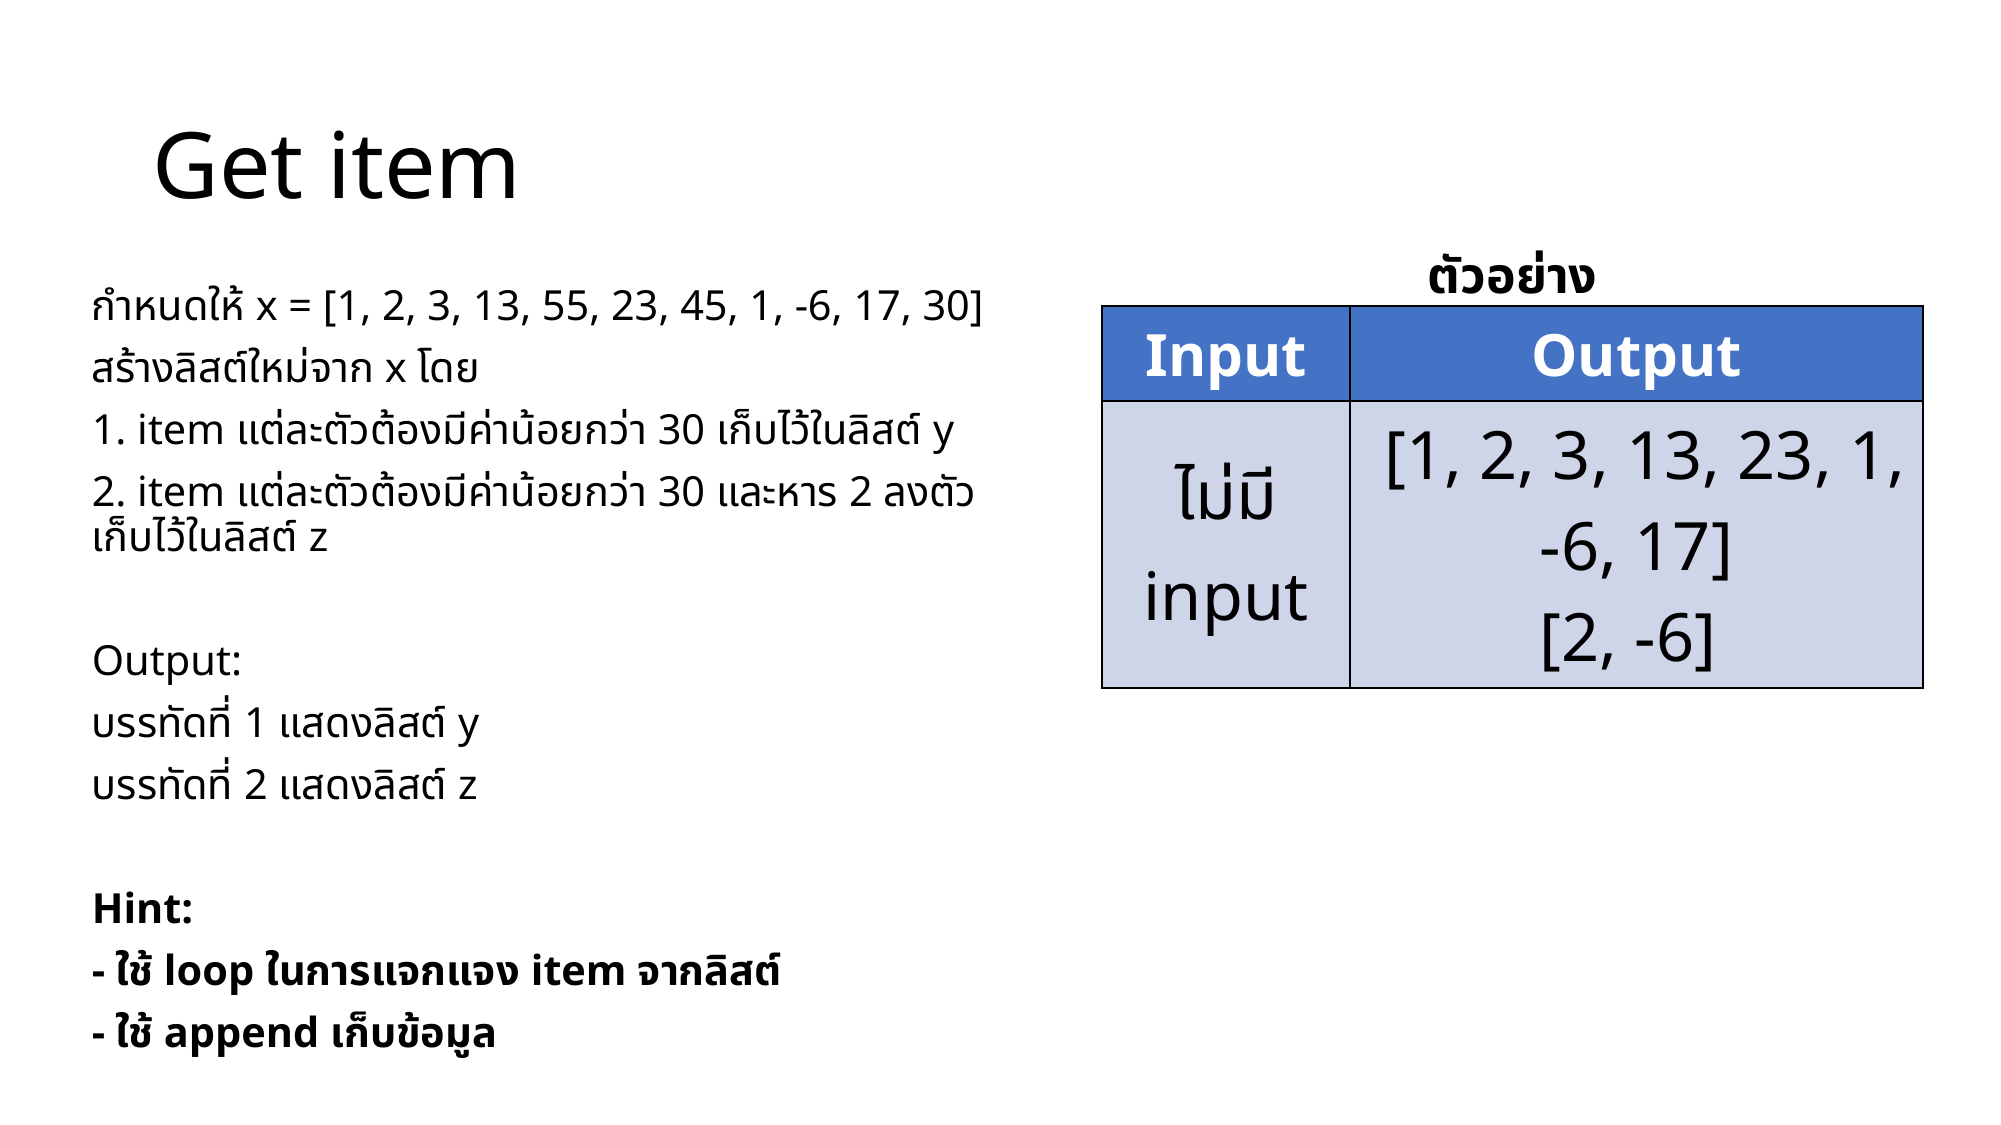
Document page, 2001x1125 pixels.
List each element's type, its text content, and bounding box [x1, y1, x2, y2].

table_cell ไม่มี input [1103, 402, 1349, 687]
table_header Input [1103, 312, 1349, 400]
text_box ตัวอย่าง [1102, 236, 1924, 312]
list กำหนดให้ x = [1, 2, 3, 13, 55, 23, 45, 1, -6, 17, 30] สร้างลิสต์ใหม่จาก x โดย 1. item แต่ละตัวต้องมีค่าน้อยกว่า 30 เก็บไว้ในลิสต์ y 2. item แต่ละตัวต้องมีค่าน้อยกว่า 30 และหาร 2 ลงตัว เก็บไว้ในลิสต์ z Output: บรรทัดที่ 1 แสดงลิสต์ y บรรทัดที่ 2 แสดงลิสต์ z Hint: - ใช้ loop ในการแจกแจง item จากลิสต์ - ใช้ append เก็บข้อมูล [76, 277, 1042, 1066]
table_cell [1, 2, 3, 13, 23, 1, -6, 17] [2, -6] [1351, 402, 1922, 687]
table_header Output [1351, 312, 1922, 400]
title Get item [137, 59, 1863, 278]
